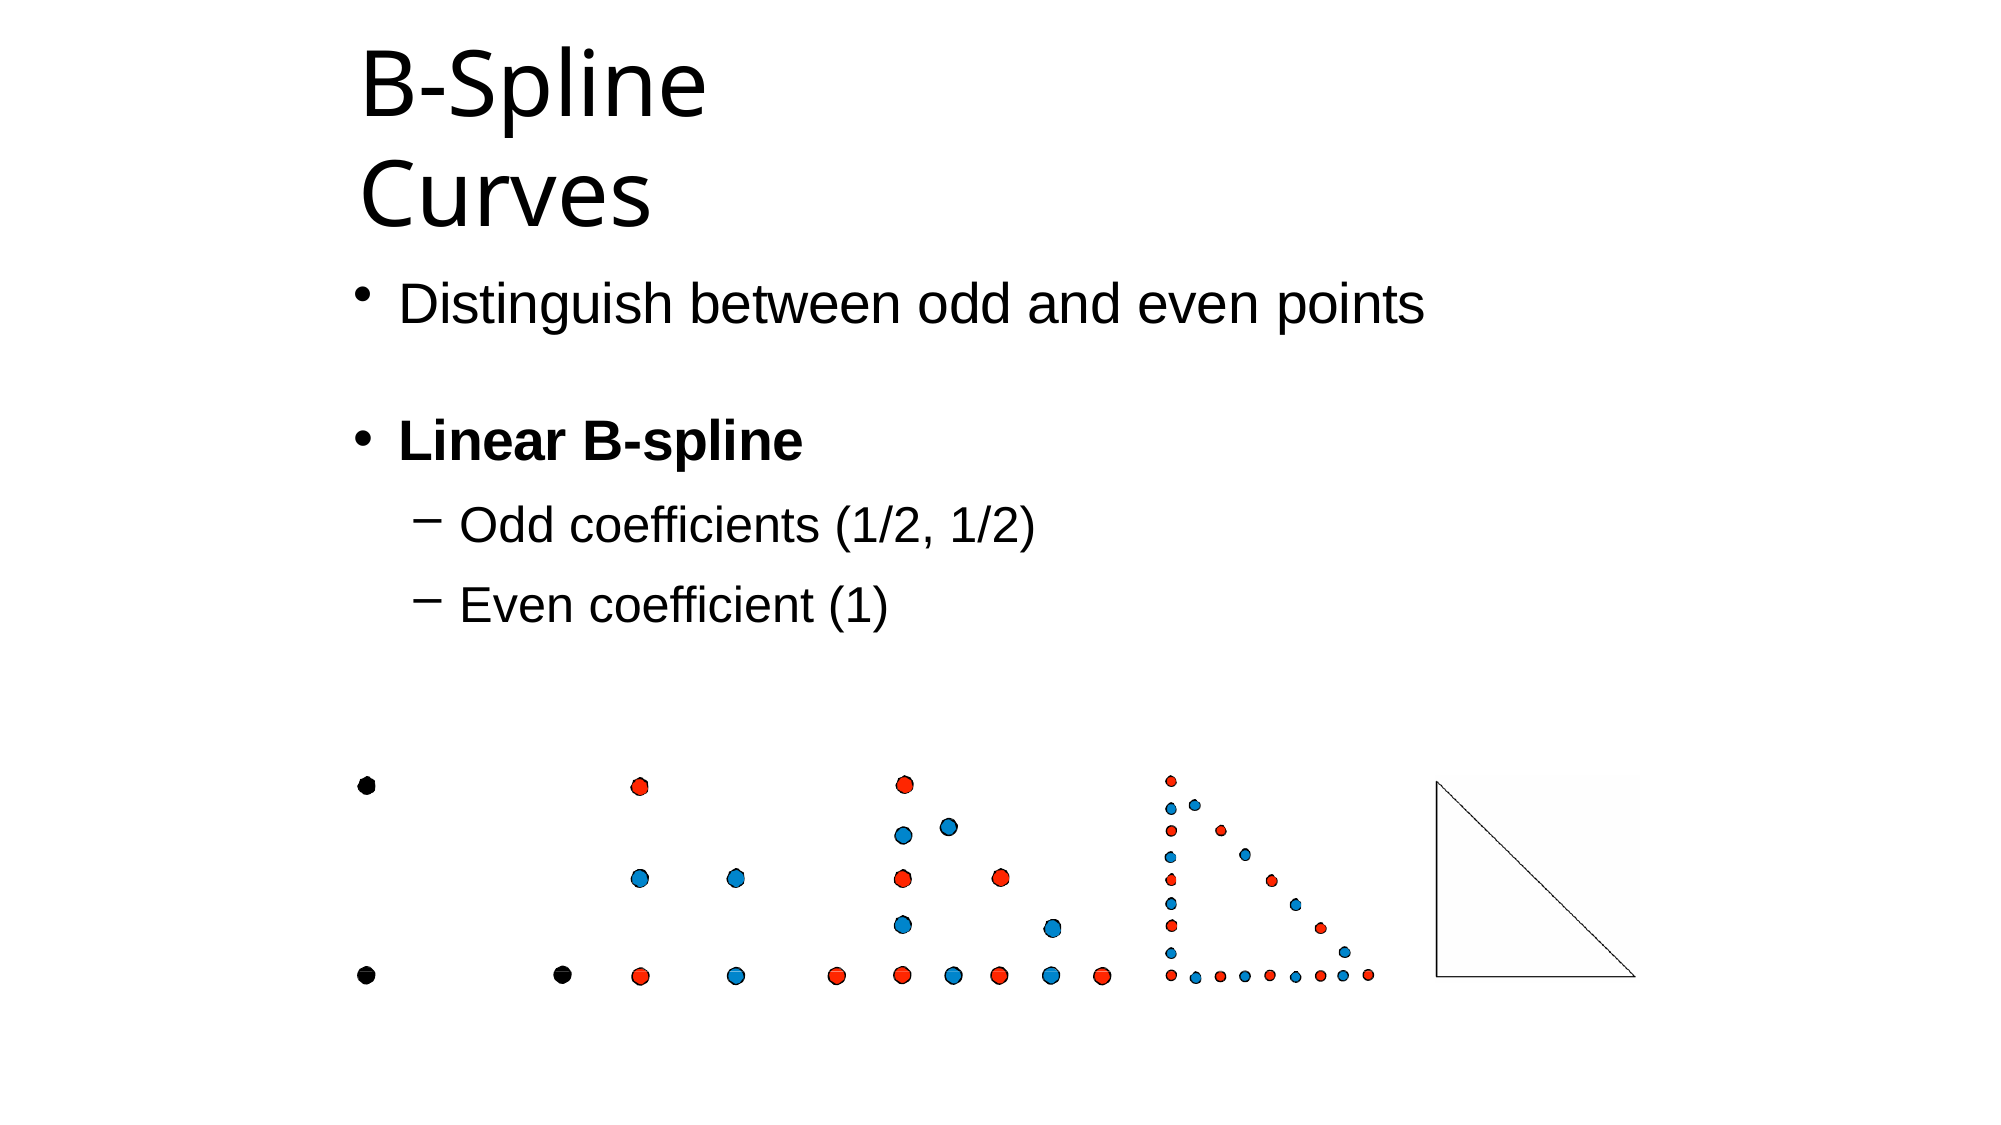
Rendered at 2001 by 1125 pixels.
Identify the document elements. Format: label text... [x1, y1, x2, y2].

text_box [358, 975, 374, 985]
text_box [945, 976, 961, 985]
text_box [894, 966, 911, 971]
text_box [1165, 947, 1177, 959]
text_box [1165, 775, 1177, 787]
text_box [1165, 897, 1177, 910]
text_box [1044, 971, 1058, 983]
text_box [959, 971, 963, 981]
text_box [1168, 971, 1175, 979]
text_box [893, 915, 912, 934]
text_box [726, 868, 745, 888]
text_box [357, 776, 376, 795]
text_box [556, 971, 570, 982]
text_box [1168, 827, 1175, 835]
text_box [1265, 874, 1278, 887]
text_box [554, 975, 570, 984]
text_box [1189, 971, 1202, 984]
slide_number 39 [801, 885, 846, 1125]
text_box [896, 828, 910, 835]
text_box [1215, 824, 1227, 834]
text_box [358, 966, 375, 971]
title B-Spline Curves [356, 22, 1014, 245]
text_box [1365, 971, 1372, 979]
text_box [1165, 873, 1177, 886]
text_box [894, 975, 910, 985]
text_box [894, 826, 913, 835]
text_box [896, 835, 911, 843]
text_box [1338, 946, 1351, 958]
text_box [991, 976, 1007, 985]
text_box [1043, 919, 1062, 938]
text_box [991, 966, 1008, 971]
text_box [630, 869, 649, 888]
text_box [728, 966, 744, 971]
text_box [1005, 971, 1009, 981]
text_box [1289, 898, 1302, 911]
text_box [1095, 971, 1109, 983]
text_box [991, 868, 1010, 887]
text_box Distinguish between odd and even points Linear B-spline Odd coefficients (1/2, 1/2) Even coefficient (1) [351, 264, 1427, 701]
text_box [1188, 799, 1201, 811]
text_box [895, 836, 912, 845]
text_box [554, 965, 571, 971]
text_box [939, 817, 958, 832]
text_box [632, 977, 649, 986]
text_box [1043, 966, 1059, 971]
text_box [1435, 775, 1640, 983]
text_box [729, 971, 743, 983]
text_box [1239, 848, 1251, 861]
text_box [942, 820, 956, 834]
text_box [1292, 973, 1300, 981]
text_box [1165, 919, 1178, 932]
text_box [728, 976, 744, 986]
text_box [1094, 977, 1110, 986]
text_box [359, 971, 373, 983]
text_box [1217, 973, 1224, 980]
text_box [946, 971, 961, 983]
text_box [1217, 827, 1225, 834]
text_box [895, 971, 910, 982]
text_box [1094, 967, 1110, 971]
text_box [1107, 971, 1112, 981]
text_box [1165, 802, 1177, 815]
text_box [741, 971, 746, 981]
text_box [646, 971, 650, 981]
text_box [893, 869, 912, 888]
text_box [941, 827, 957, 835]
text_box [1314, 922, 1327, 934]
text_box [1339, 972, 1347, 980]
text_box [1043, 976, 1059, 985]
text_box [1317, 972, 1324, 980]
text_box [945, 966, 962, 971]
text_box [1266, 971, 1274, 979]
text_box [1314, 971, 1327, 980]
text_box [633, 971, 648, 984]
text_box [1241, 973, 1249, 980]
text_box [895, 775, 914, 794]
text_box [1164, 851, 1177, 863]
text_box [630, 777, 649, 796]
text_box [992, 971, 1006, 983]
